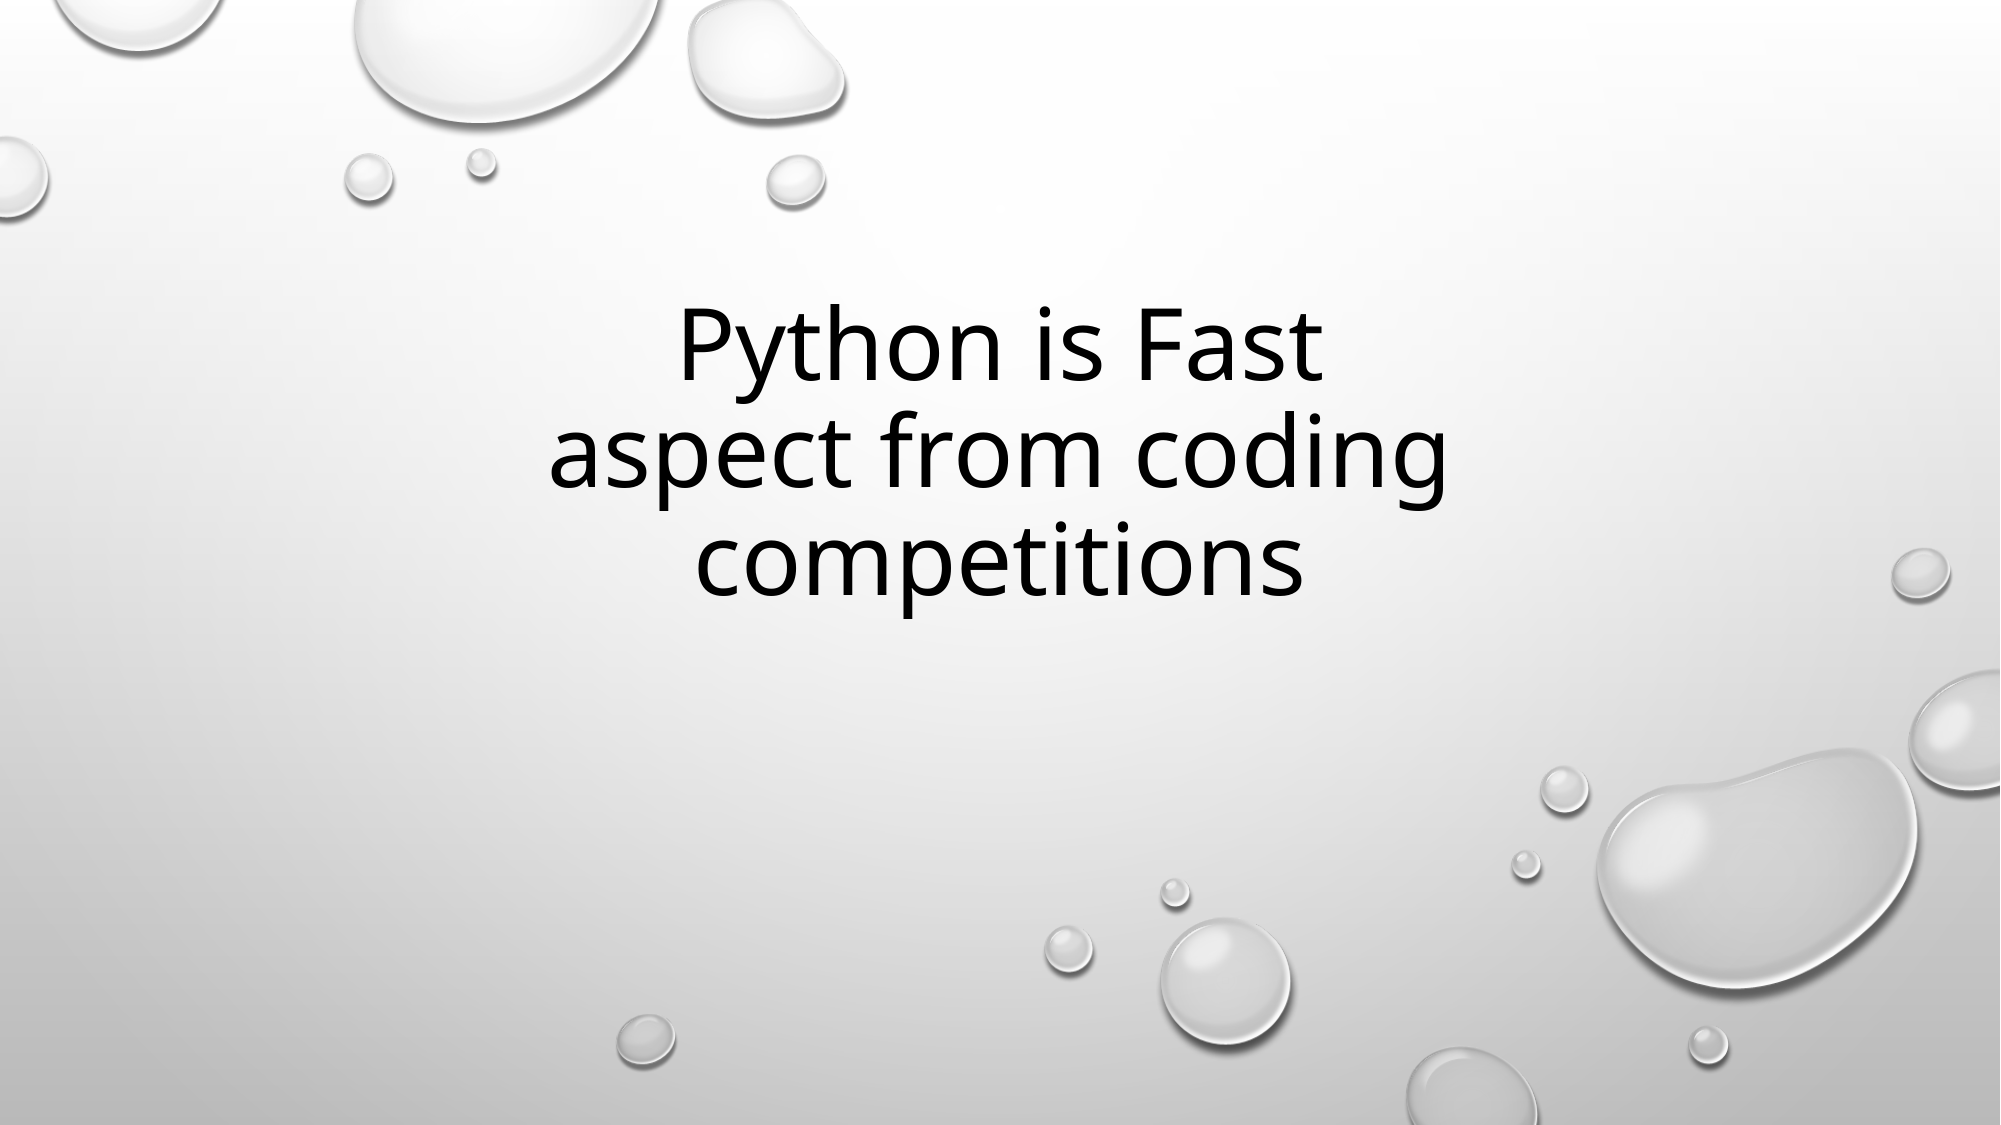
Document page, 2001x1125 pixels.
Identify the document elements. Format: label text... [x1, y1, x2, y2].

title Python is Fast aspect from coding competitions [287, 213, 1713, 625]
picture [0, 0, 2000, 1125]
